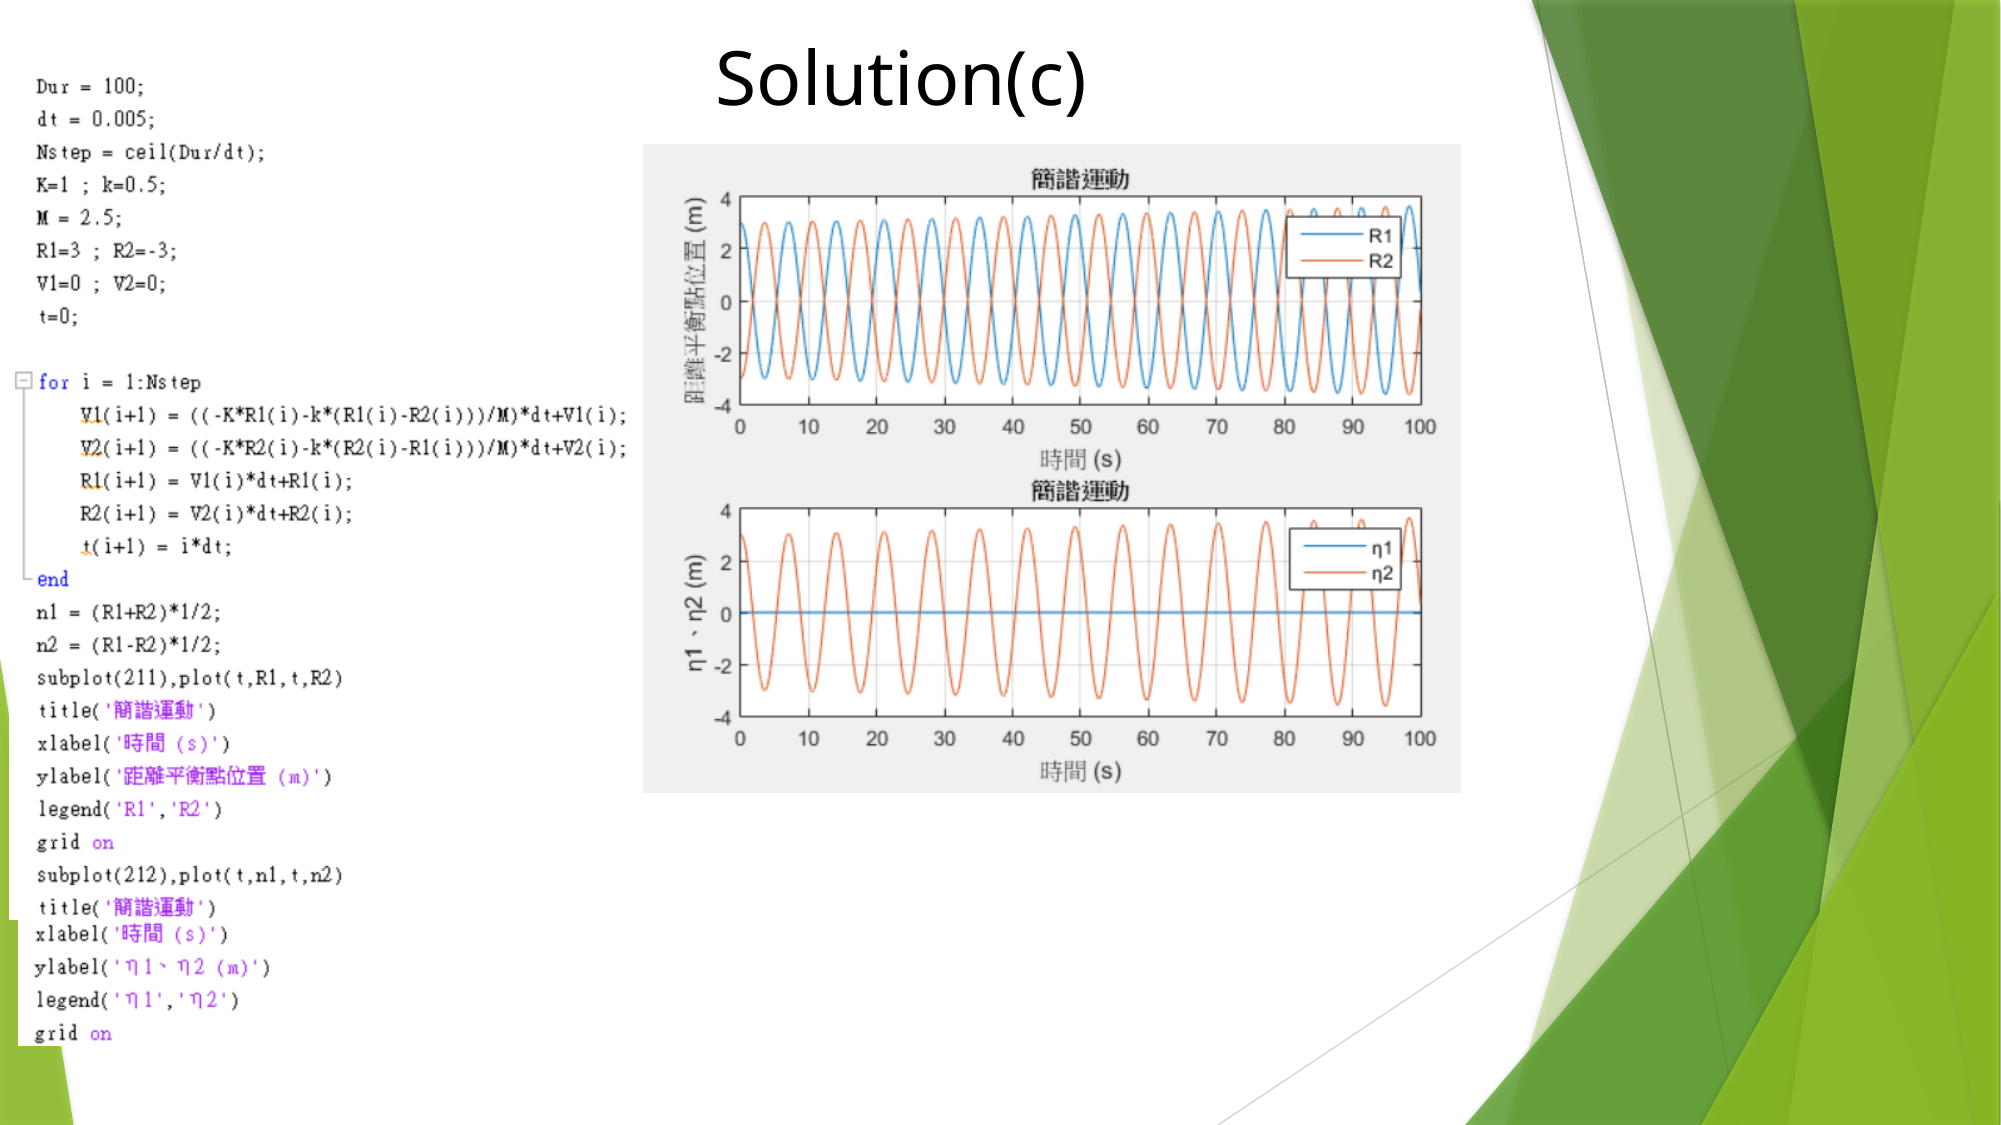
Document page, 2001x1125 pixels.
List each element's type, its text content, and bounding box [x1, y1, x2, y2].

picture [9, 73, 1461, 1047]
text_box Solution(c) [594, 23, 1209, 128]
